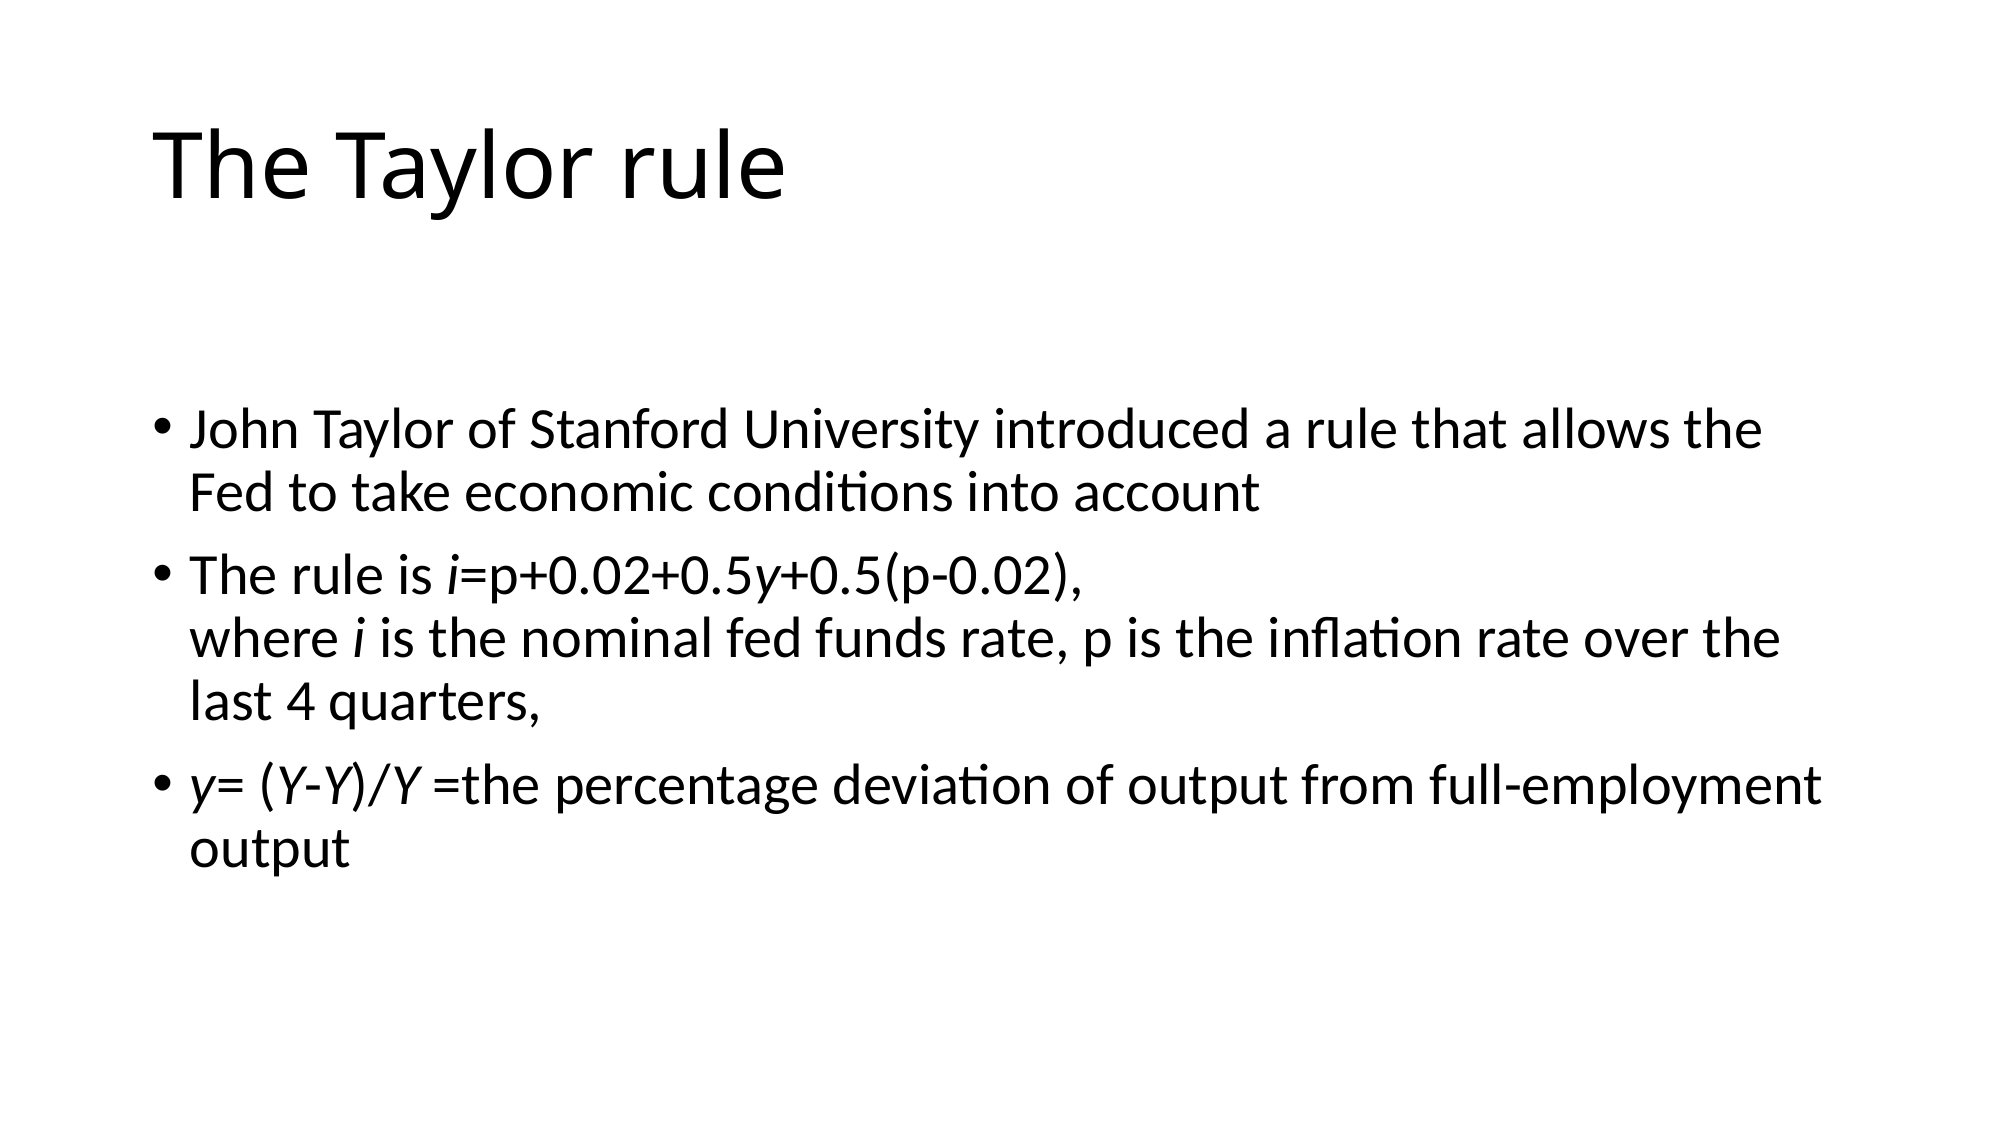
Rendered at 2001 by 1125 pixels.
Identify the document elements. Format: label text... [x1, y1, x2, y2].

title The Taylor rule [137, 59, 1863, 278]
list John Taylor of Stanford University introduced a rule that allows the Fed to take economic conditions into account The rule is i=p+0.02+0.5y+0.5(p-0.02), where i is the nominal fed funds rate, p is the inflation rate over the last 4 quarters, y= (Y-Y)/Y =the percentage deviation of output from full-employment output [137, 299, 1863, 1014]
